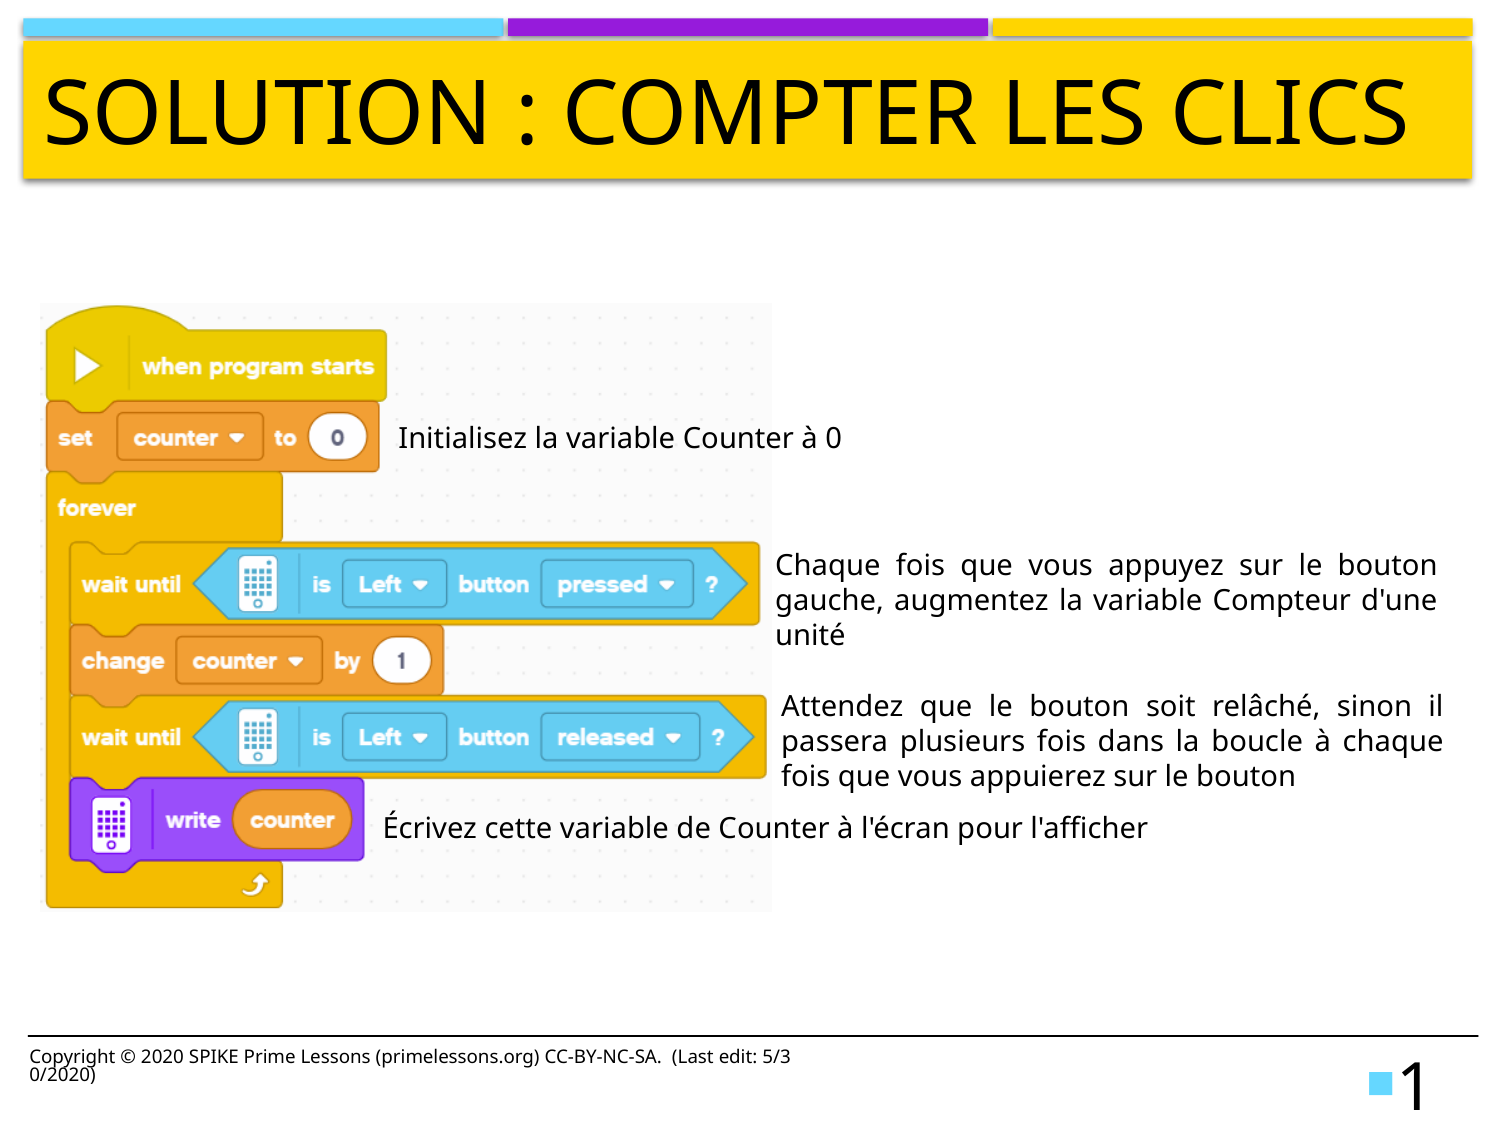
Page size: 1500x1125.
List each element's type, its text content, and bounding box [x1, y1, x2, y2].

text_box Écrivez cette variable de Counter à l'écran pour l'afficher [777, 802, 1459, 852]
footer Copyright © 2020 SPIKE Prime Lessons (primelessons.org) CC-BY-NC-SA. (Last edit: 5/30/2020) [14, 1036, 814, 1097]
text_box Attendez que le bouton soit relâché, sinon il passera plusieurs fois dans la boucle à chaque fois que vous appuierez sur le bouton [777, 679, 1459, 800]
picture [40, 303, 772, 913]
text_box Chaque fois que vous appuyez sur le bouton gauche, augmentez la variable Compteur d'une unité [777, 538, 1453, 659]
title Solution : Compter les clics [28, 48, 1464, 172]
text_box Initialisez la variable Counter à 0 [777, 412, 1023, 463]
slide_number 11 [1351, 1036, 1478, 1097]
